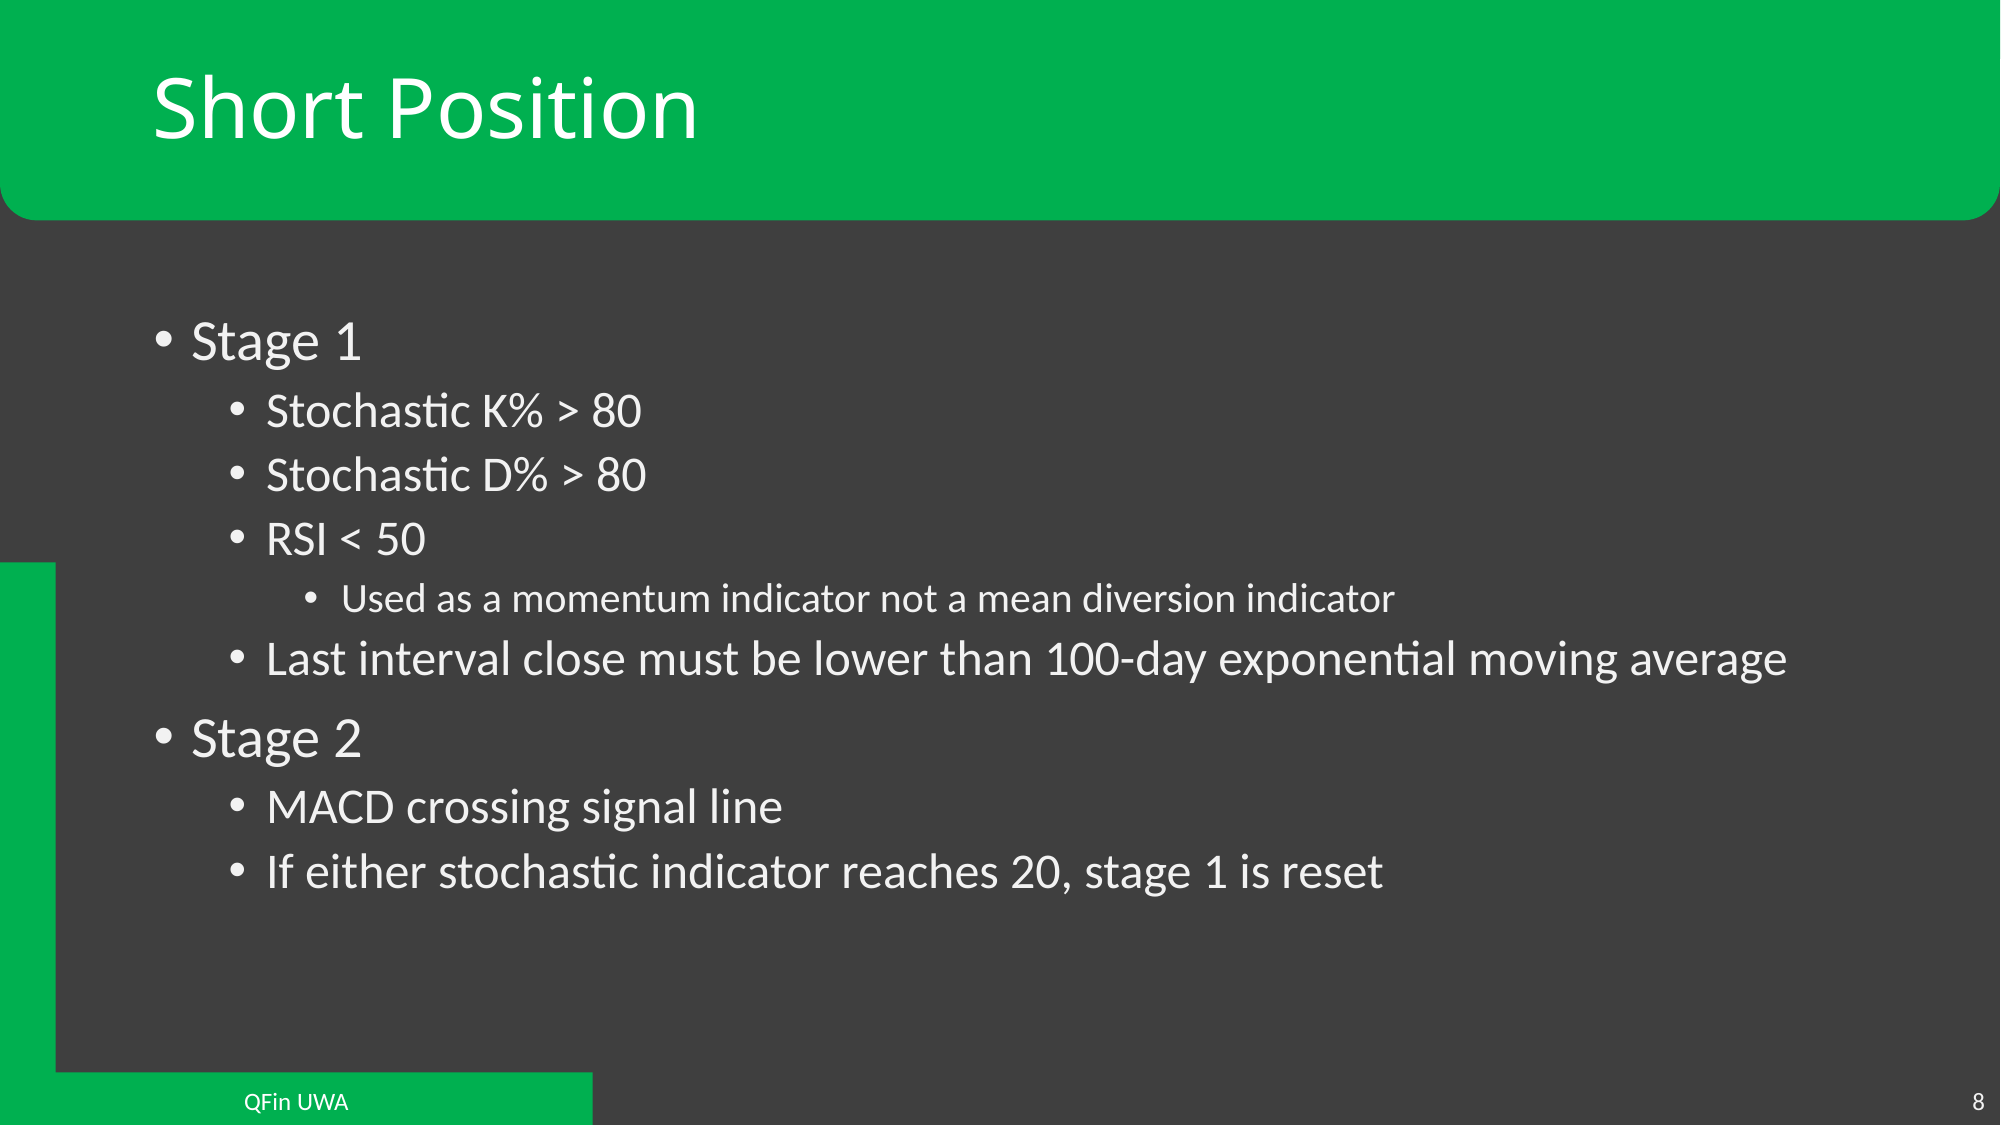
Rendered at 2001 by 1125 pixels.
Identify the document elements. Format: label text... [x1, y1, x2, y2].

title Short Position [137, 3, 1863, 221]
list Stage 1 Stochastic K% > 80 Stochastic D% > 80 RSI < 50 Used as a momentum indicator not a mean diversion indicator Last interval close must be lower than 100-day exponential moving average Stage 2 MACD crossing signal line If either stochastic indicator reaches 20, stage 1 is reset [138, 303, 1864, 1002]
